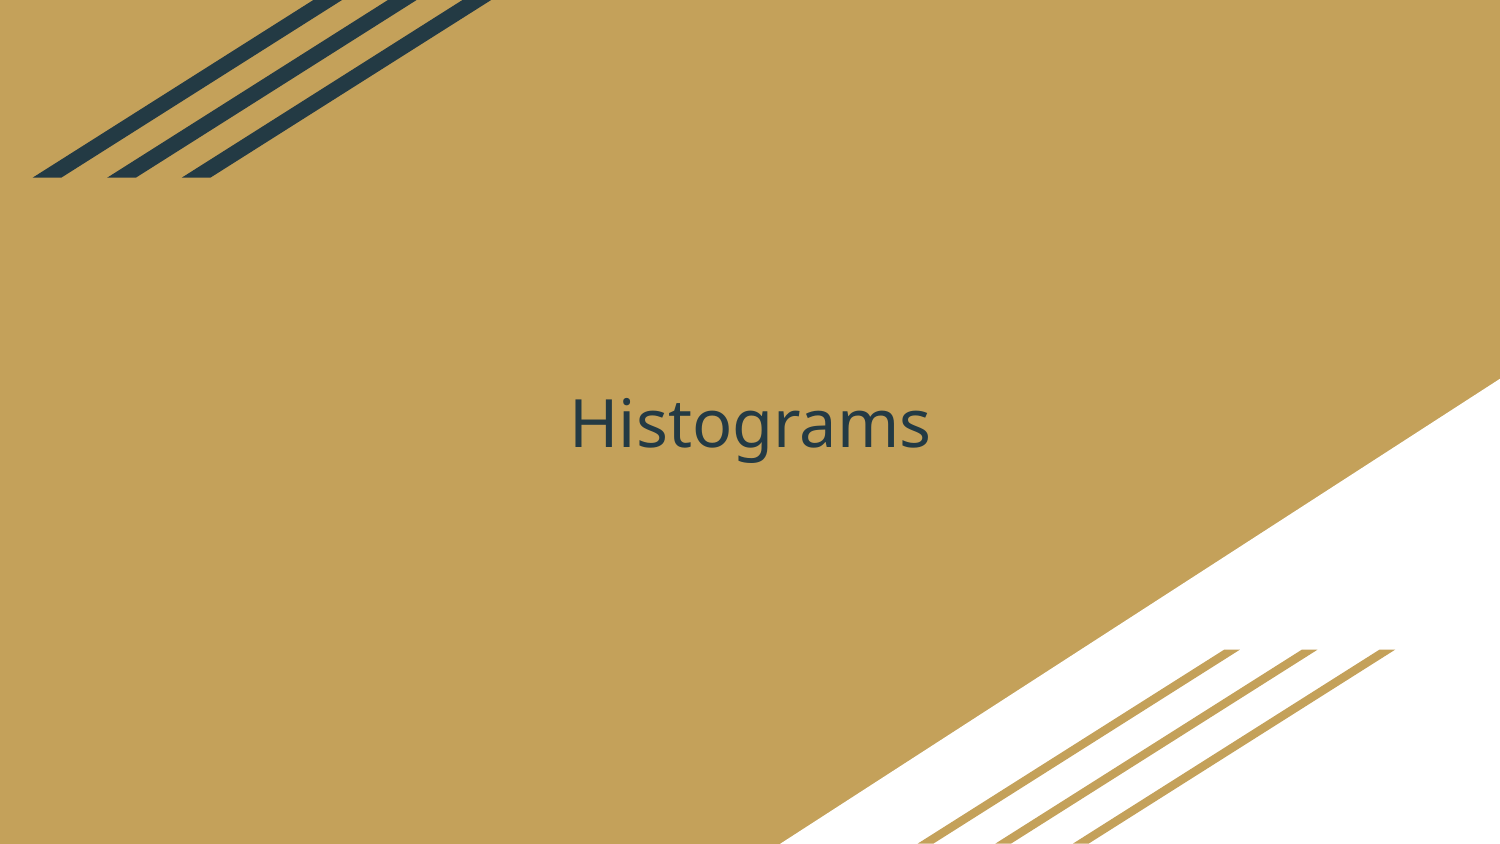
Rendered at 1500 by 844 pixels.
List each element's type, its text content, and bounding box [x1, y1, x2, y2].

title Histograms [309, 286, 1192, 557]
